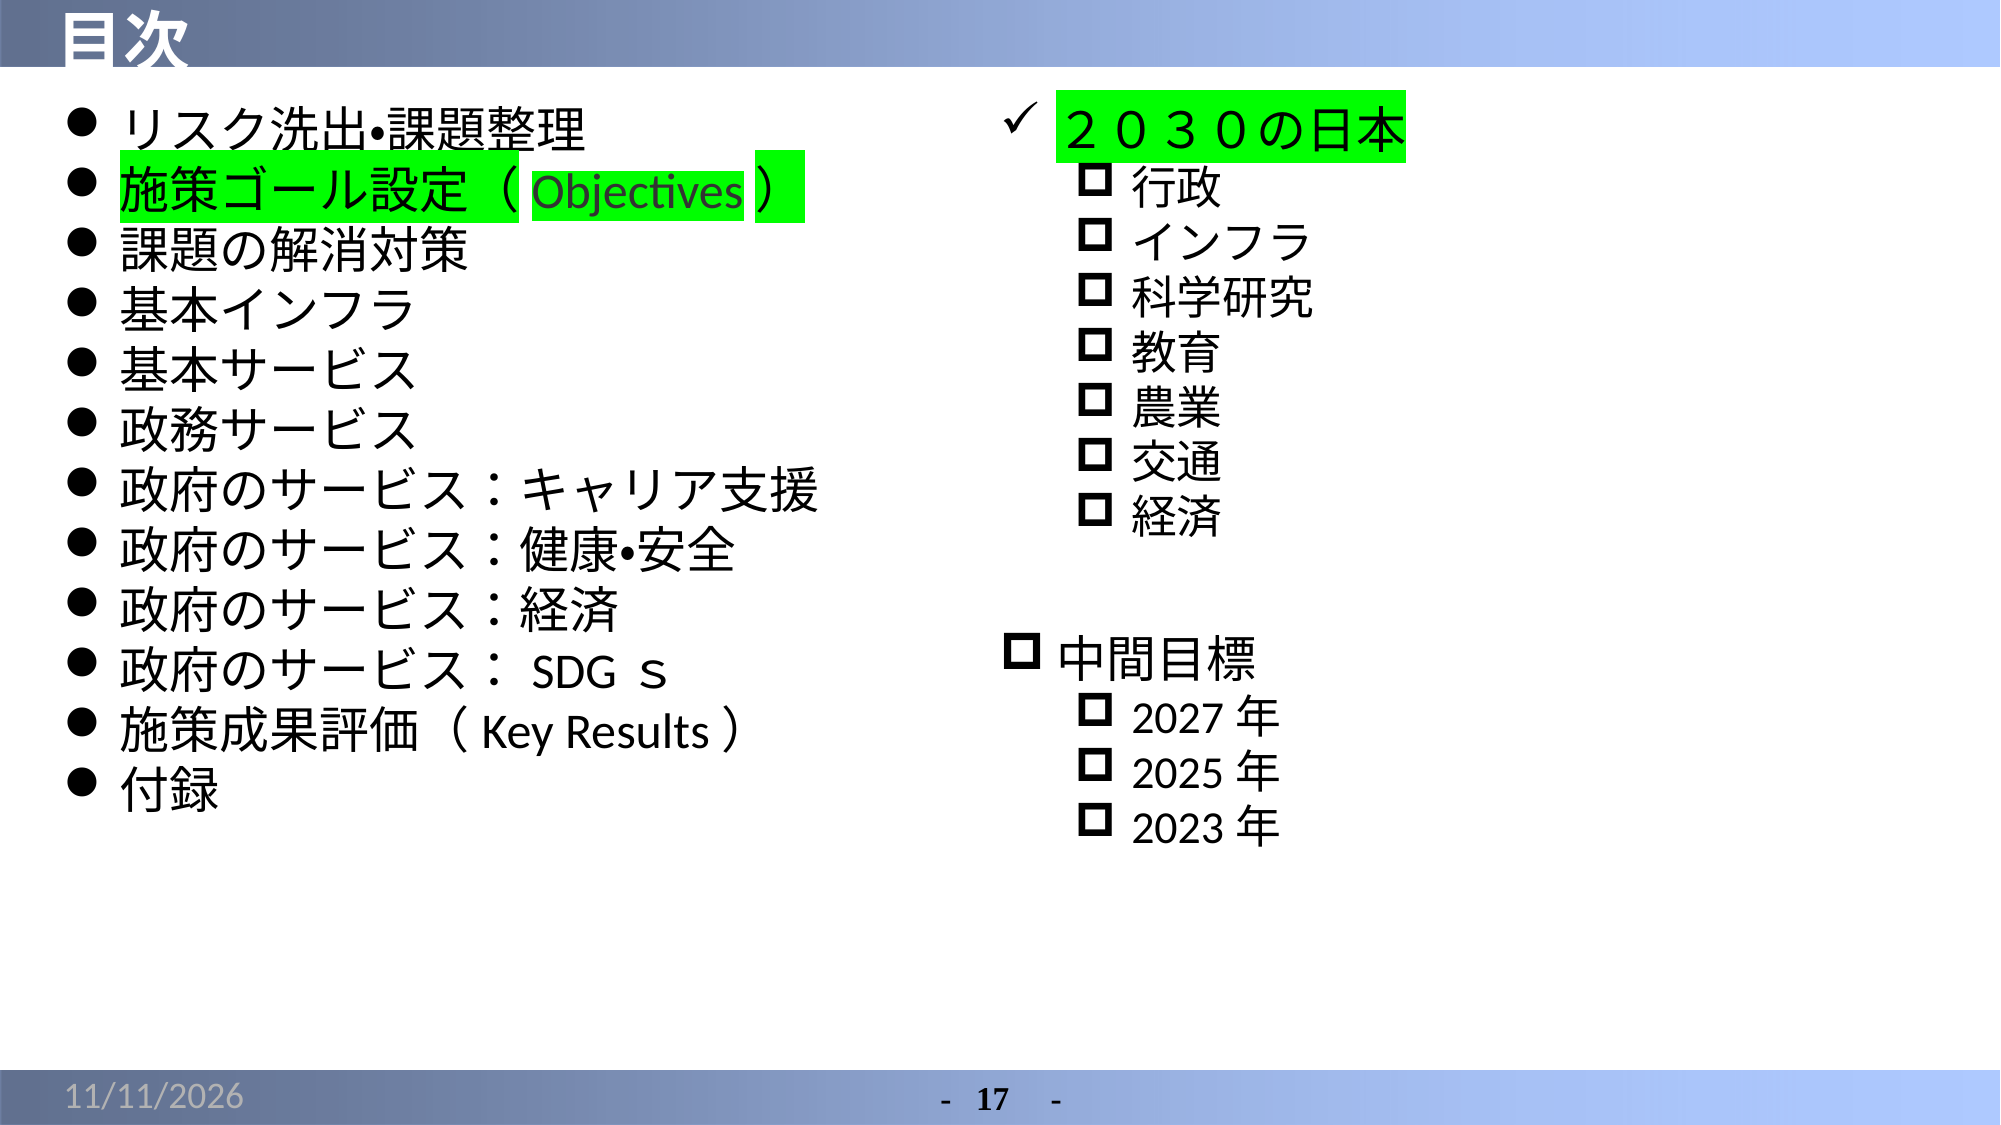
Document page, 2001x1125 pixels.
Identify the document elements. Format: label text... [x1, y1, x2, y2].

slide_number - 17 - [935, 1078, 1065, 1117]
list リスク洗出・課題整理 施策ゴール設定（Objectives） 課題の解消対策 基本インフラ 基本サービス 政務サービス 政府のサービス：キャリア支援 政府のサービス：健康・安全 政府のサービス：経済 政府のサービス：SDGｓ 施策成果評価（Key Results） 付録 [63, 98, 956, 1033]
list ２０３０の日本 行政 インフラ 科学研究 教育 農業 交通 経済 中間目標 2027年 2025年 2023年 [999, 98, 1937, 1033]
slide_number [63, 1071, 524, 1117]
title 目次 [56, 0, 1937, 81]
